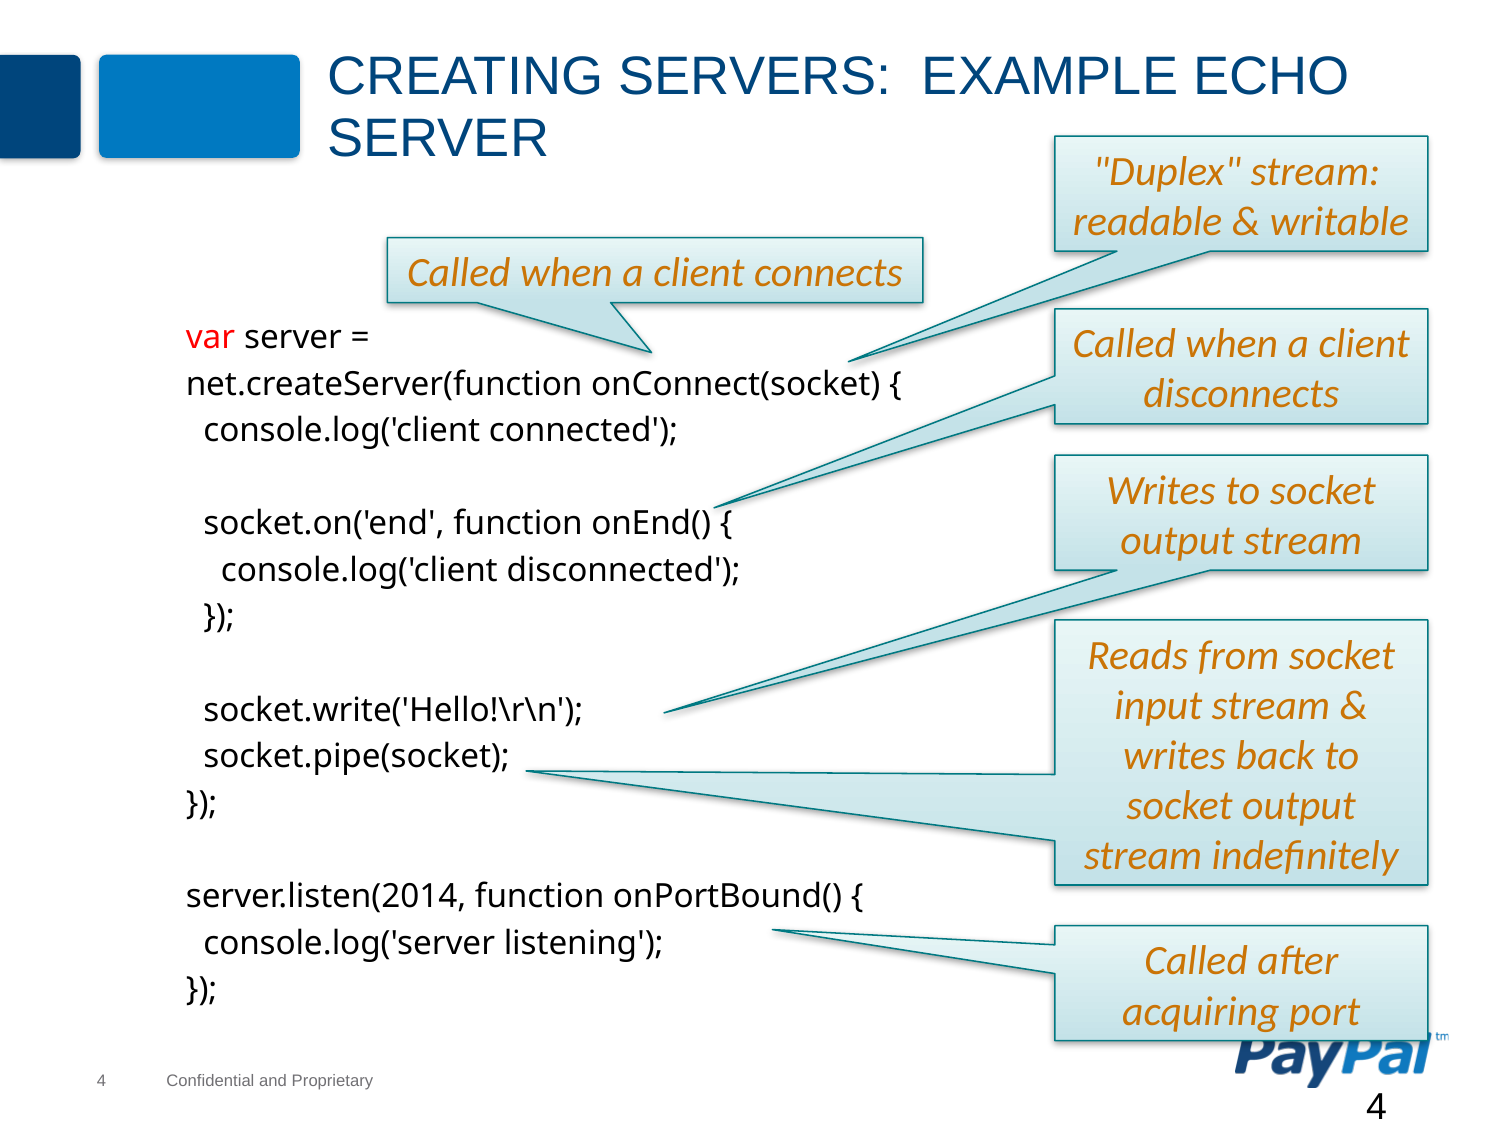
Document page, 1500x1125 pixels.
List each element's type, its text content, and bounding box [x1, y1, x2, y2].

picture [1235, 1032, 1449, 1088]
slide_number 4 [1351, 1074, 1500, 1125]
text_box "Duplex" stream: readable & writable [847, 135, 1429, 363]
text_box var server = net.createServer(function onConnect(socket) { console.log('client connected'); socket.on('end', function onEnd() { console.log('client disconnected'); }); socket.write('Hello!\r\n'); socket.pipe(socket); }); server.listen(2014, function onPortBound() { console.log('server listening'); }); [171, 307, 919, 1015]
text_box Called after acquiring port [771, 924, 1429, 1042]
title Creating Servers: Example Echo Server [312, 37, 1463, 175]
text_box Called when a client connects [386, 236, 924, 354]
text_box Writes to socket output stream [663, 454, 1429, 714]
text_box Reads from socket input stream & writes back to socket output stream indefinitely [525, 619, 1429, 886]
text_box Called when a client disconnects [713, 308, 1429, 509]
